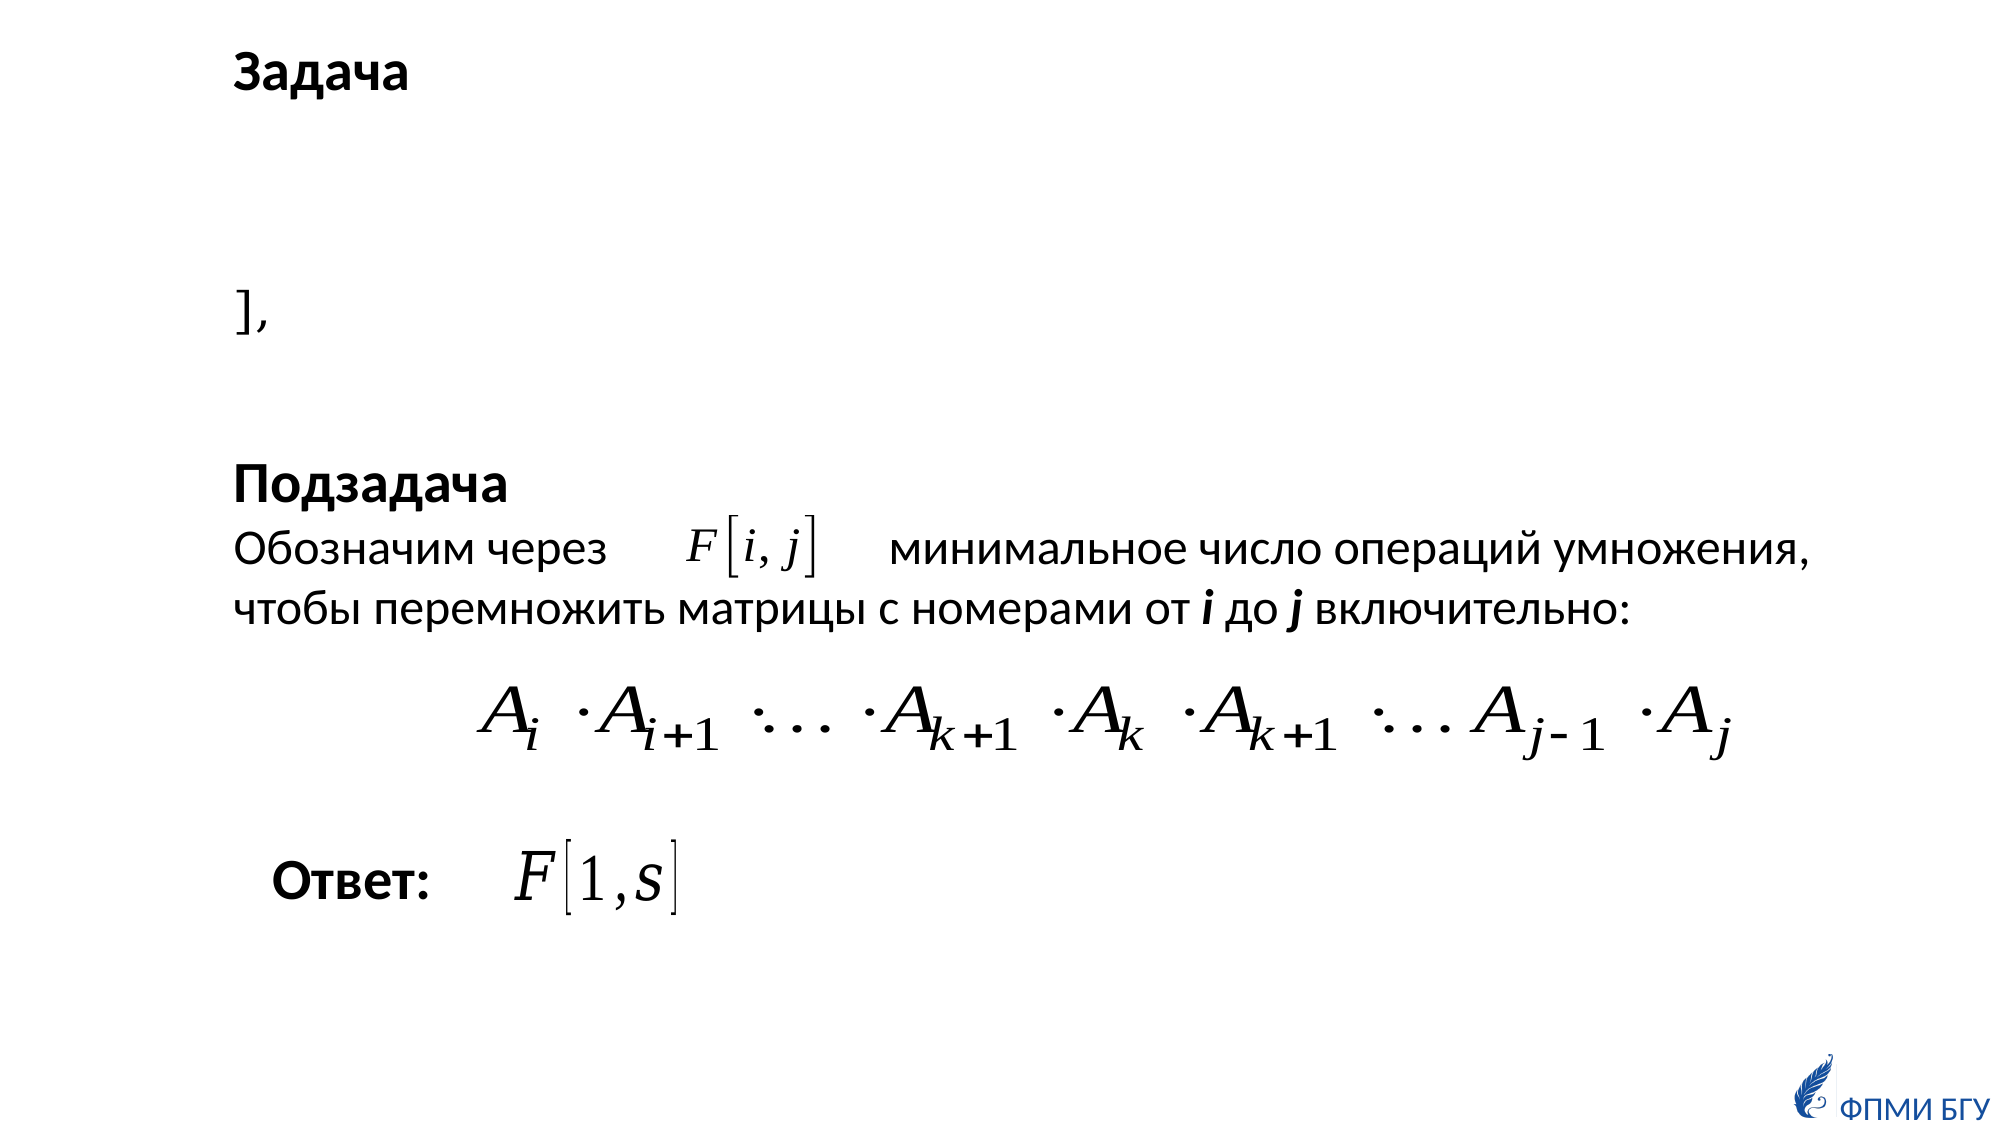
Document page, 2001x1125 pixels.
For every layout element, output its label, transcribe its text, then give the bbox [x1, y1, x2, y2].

picture [1793, 1053, 1837, 1118]
text_box Подзадача Обозначим через минимальное число операций умножения, чтобы перемножить матрицы с номерами от i до j включительно: [143, 437, 1851, 642]
text_box Задача [143, 24, 592, 110]
text_box Ответ: [257, 833, 460, 919]
text_box ФПМИ БГУ [1830, 1087, 2000, 1125]
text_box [468, 670, 1743, 771]
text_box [680, 515, 822, 584]
